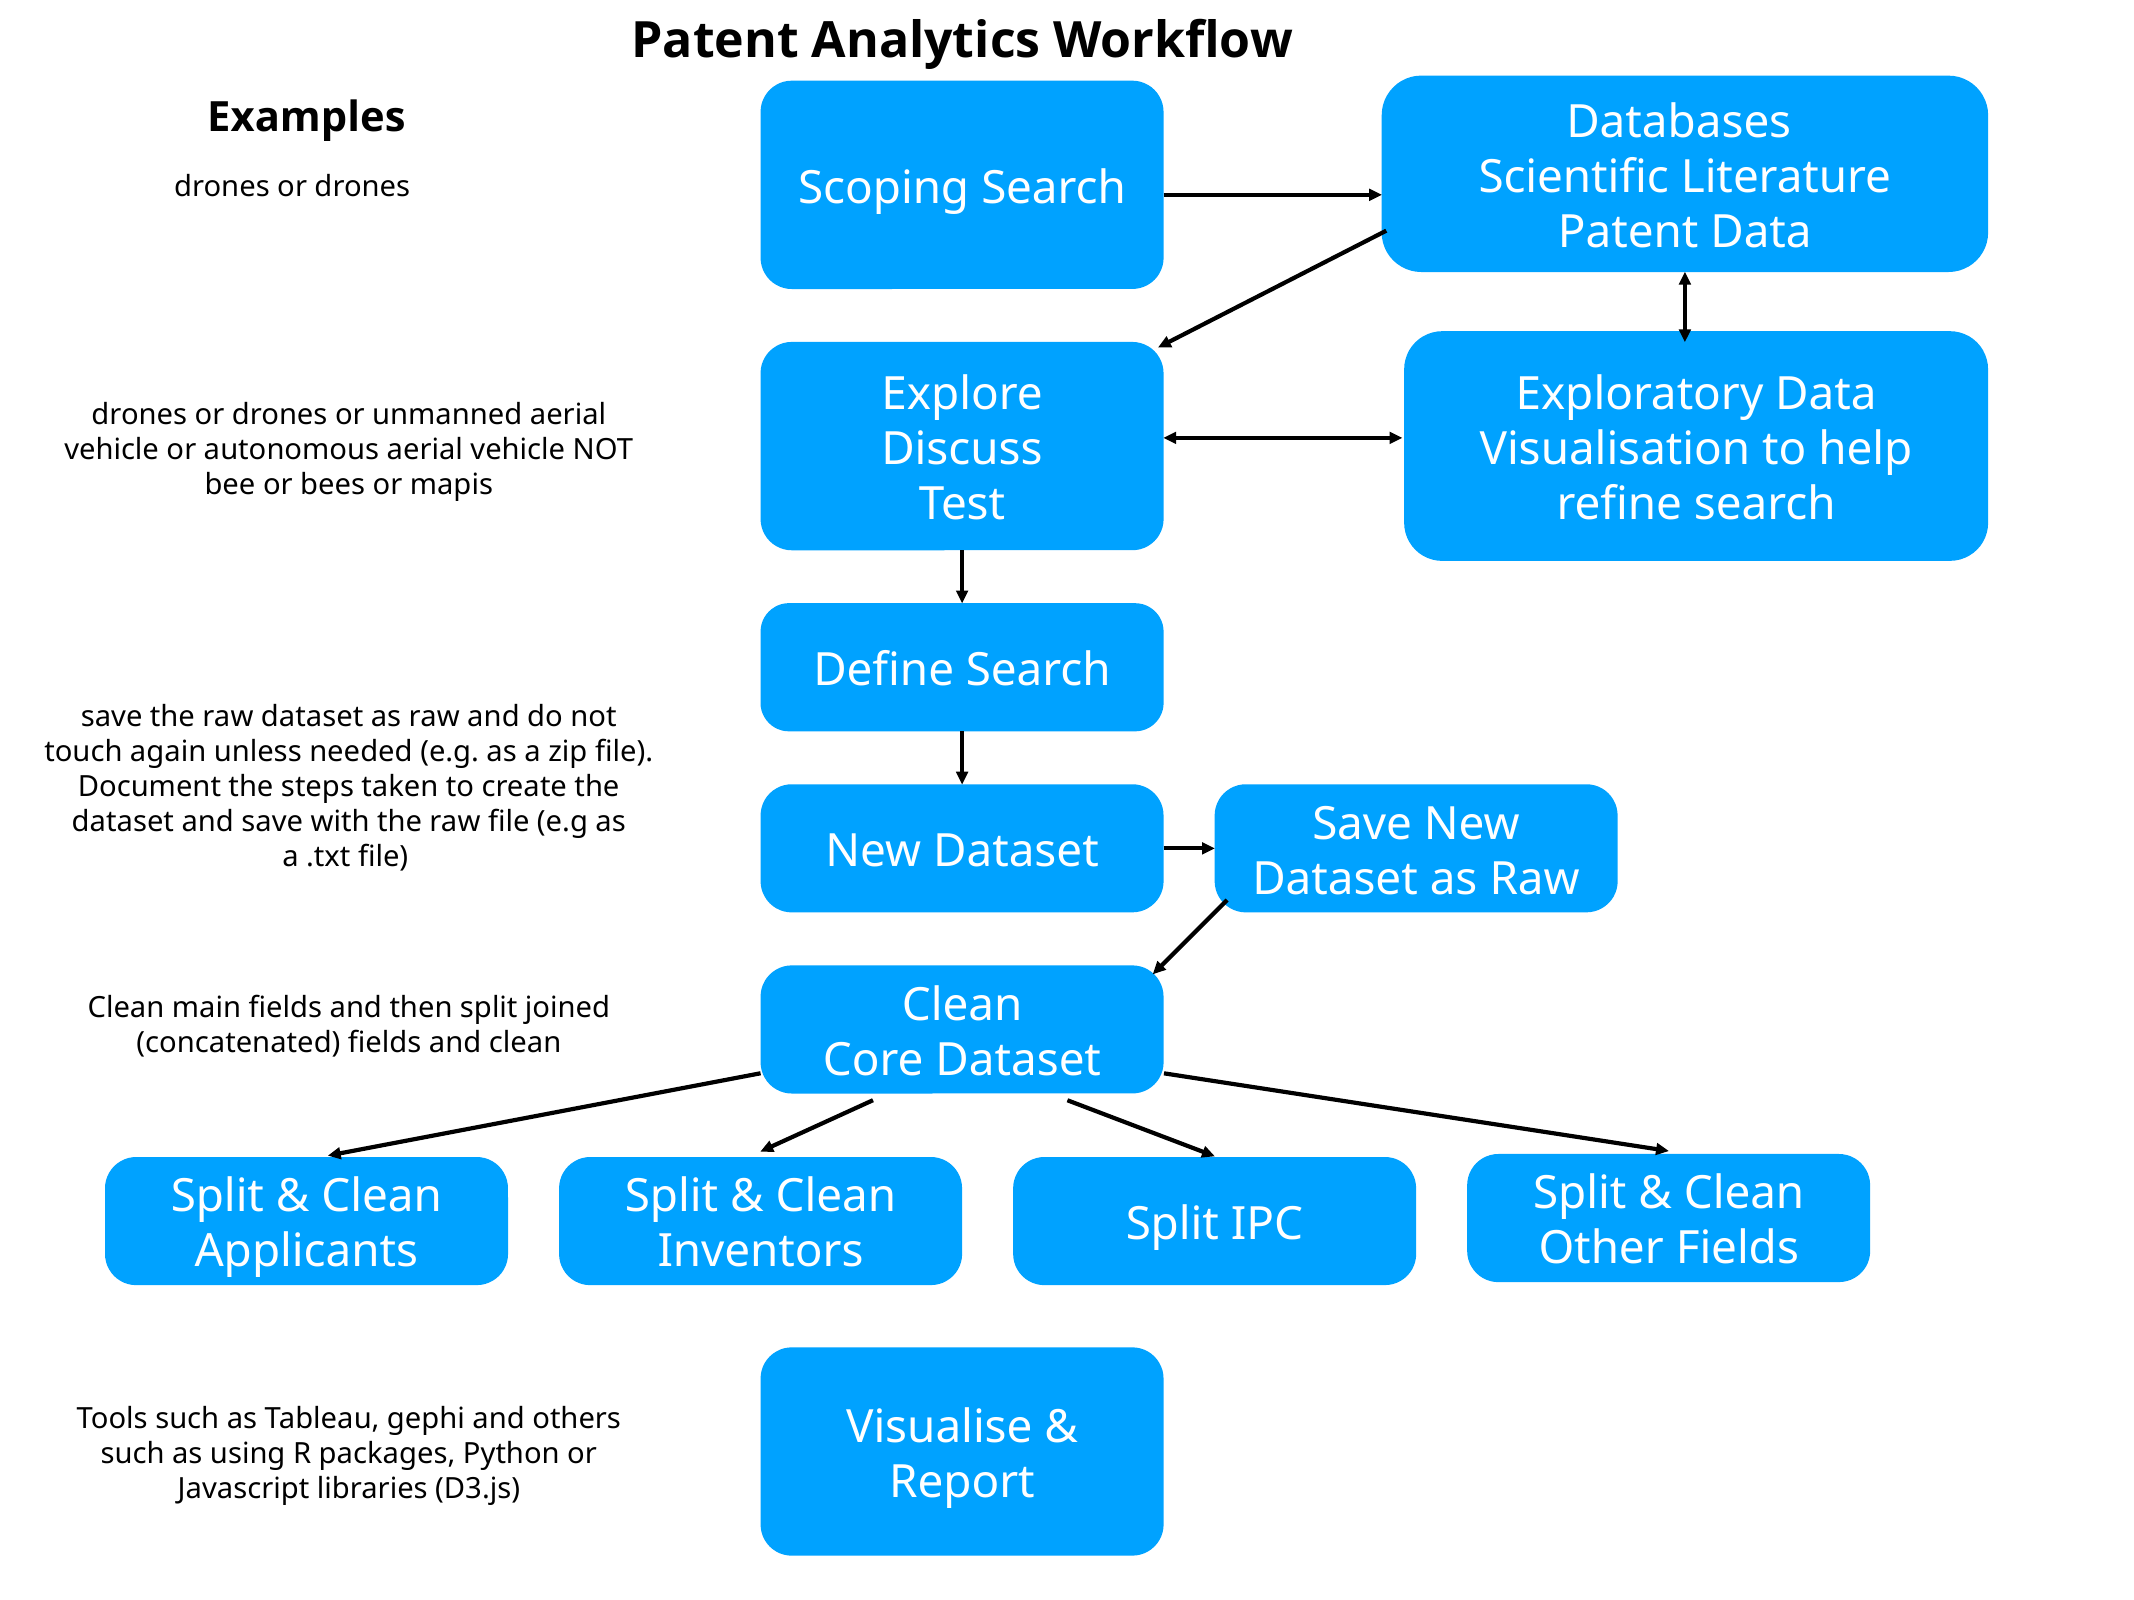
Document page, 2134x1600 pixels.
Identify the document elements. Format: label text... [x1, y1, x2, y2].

text_box Databases Scientific Literature Patent Data [1381, 75, 1989, 273]
text_box Exploratory Data Visualisation to help refine search [1404, 331, 1989, 561]
text_box Split & Clean Applicants [105, 1157, 509, 1286]
text_box [1163, 1073, 1669, 1156]
text_box [1158, 230, 1387, 348]
text_box save the raw dataset as raw and do not touch again unless needed (e.g. as a zip file). Document the steps taken to create the dataset and save with the raw file (e.g as a .txt file) [35, 688, 663, 880]
text_box [1163, 188, 1382, 202]
text_box Split & Clean Inventors [559, 1157, 963, 1286]
text_box [1152, 899, 1228, 975]
text_box Clean Core Dataset [760, 965, 1164, 1094]
text_box [1678, 272, 1692, 342]
text_box Split IPC [1013, 1157, 1417, 1286]
text_box [1067, 1100, 1215, 1158]
text_box Save New Dataset as Raw [1214, 784, 1618, 913]
text_box Clean main fields and then split joined (concatenated) fields and clean [35, 980, 663, 1067]
text_box New Dataset [760, 784, 1164, 913]
text_box drones or drones or unmanned aerial vehicle or autonomous aerial vehicle NOT bee or bees or mapis [35, 387, 663, 509]
text_box Scoping Search [760, 80, 1164, 290]
text_box drones or drones [165, 159, 419, 211]
text_box Explore Discuss Test [760, 341, 1164, 551]
text_box Define Search [760, 603, 1164, 732]
text_box Tools such as Tableau, gephi and others such as using R packages, Python or Javascript libraries (D3.js) [35, 1390, 663, 1513]
text_box [955, 731, 969, 785]
text_box [1163, 842, 1215, 855]
text_box [1163, 431, 1403, 445]
text_box Split & Clean Other Fields [1467, 1153, 1871, 1283]
text_box Examples [198, 81, 415, 148]
text_box Patent Analytics Workflow [623, 0, 1302, 77]
text_box [955, 550, 969, 604]
text_box [760, 1100, 874, 1152]
text_box Visualise & Report [760, 1347, 1164, 1556]
text_box [328, 1073, 761, 1160]
